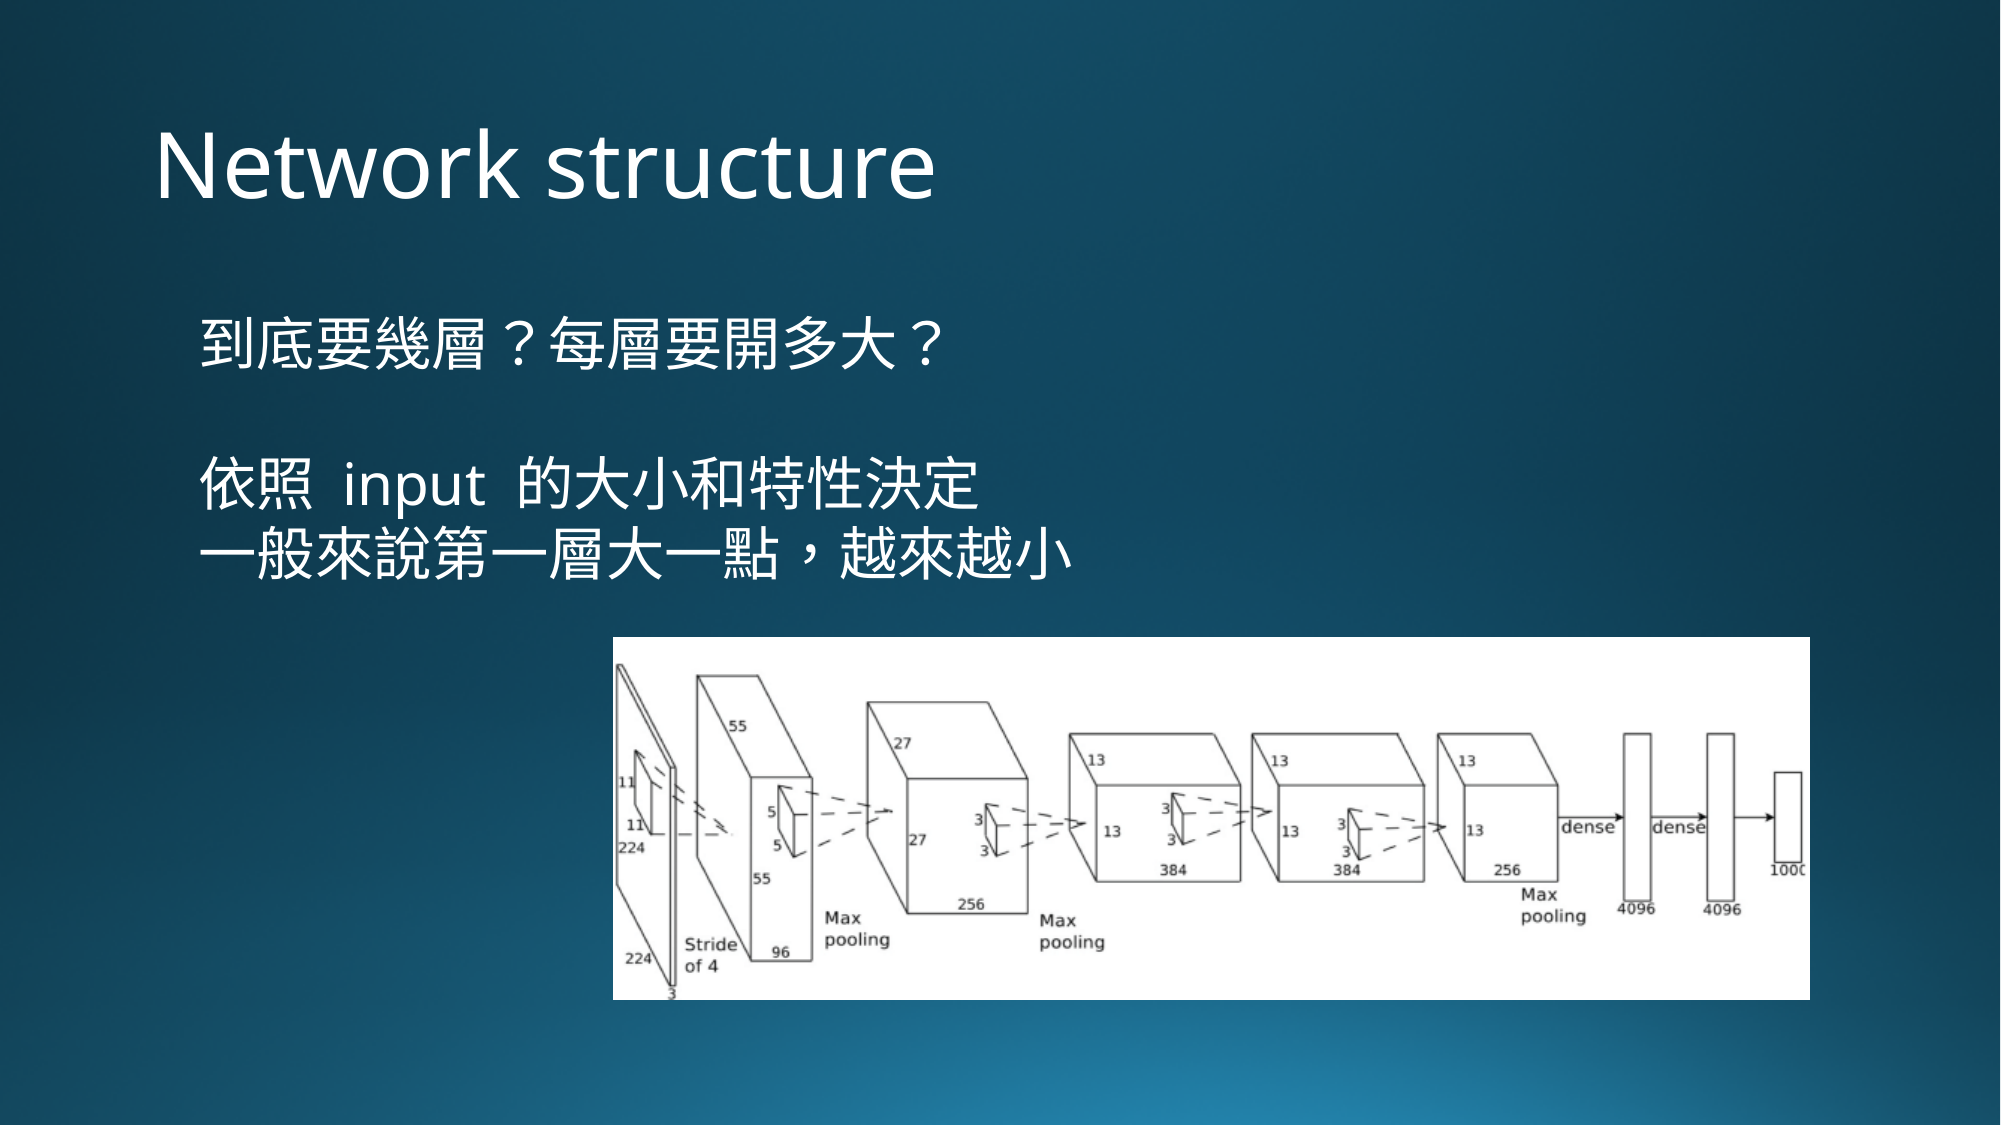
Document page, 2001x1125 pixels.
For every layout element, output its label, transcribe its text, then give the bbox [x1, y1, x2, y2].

picture [0, 0, 2001, 1125]
title Network structure [137, 59, 1863, 278]
list 到底要幾層？每層要開多大？ 依照 input 的大小和特性決定 一般來說第一層大一點，越來越小 [183, 299, 1863, 1014]
